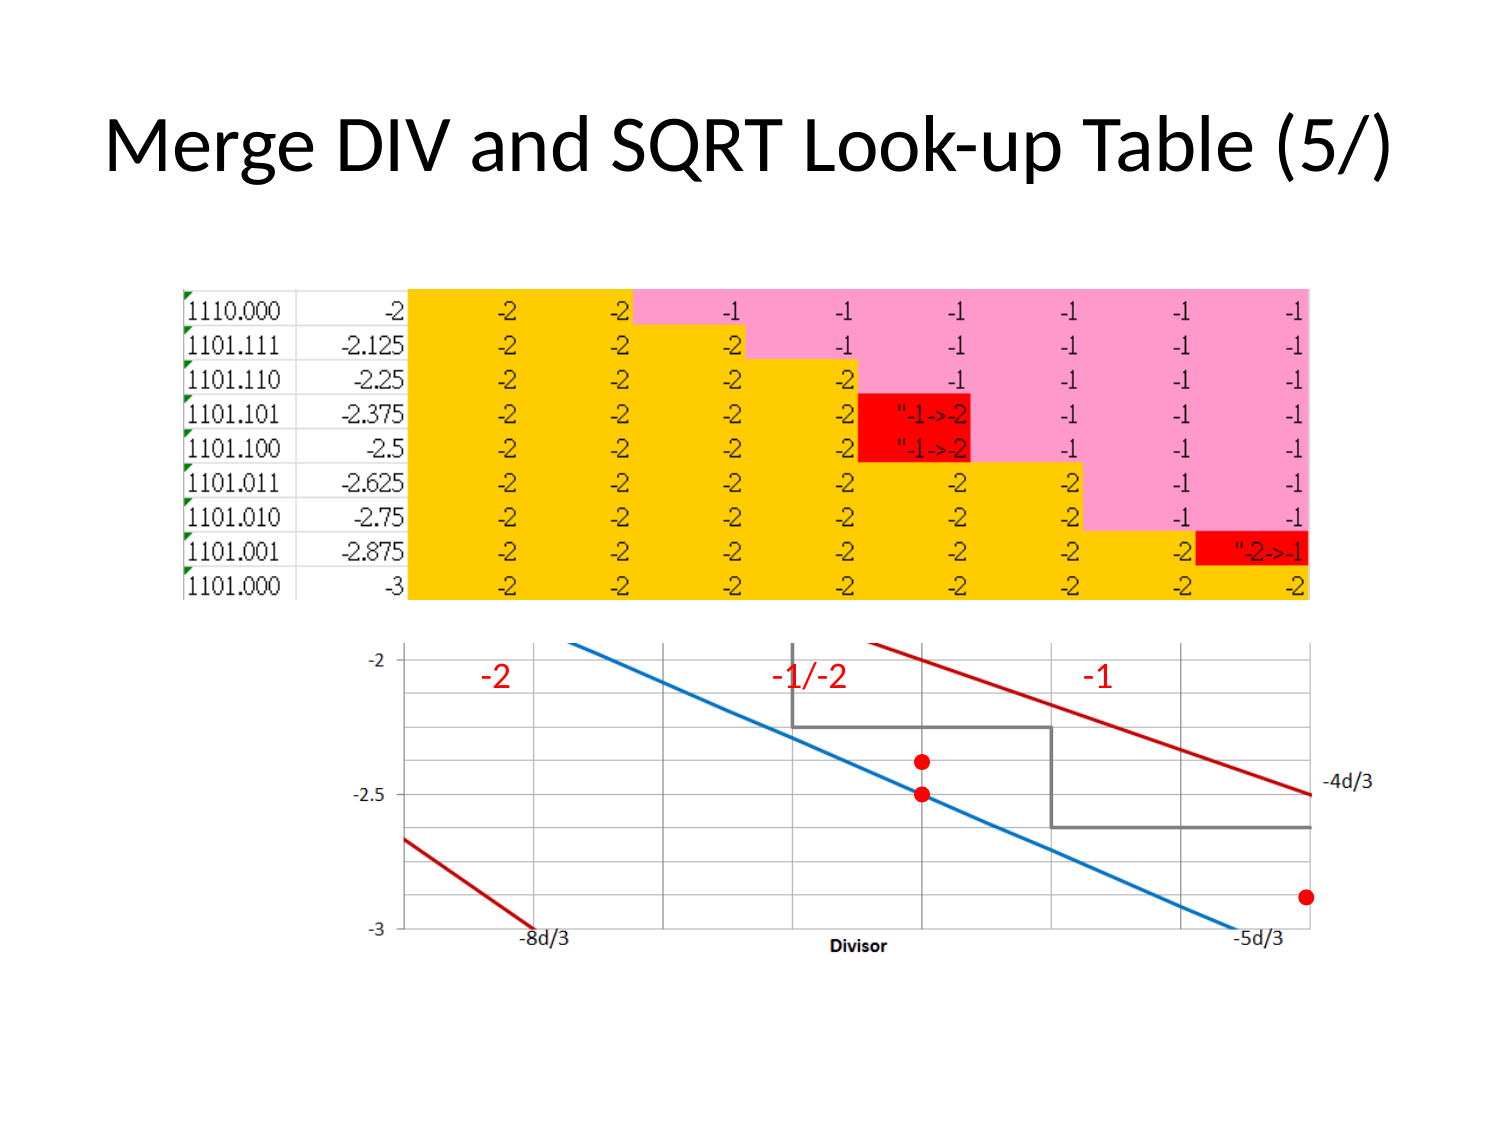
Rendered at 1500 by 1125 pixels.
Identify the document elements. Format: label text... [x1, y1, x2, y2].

picture [182, 288, 1310, 601]
picture [346, 643, 1385, 958]
title Merge DIV and SQRT Look-up Table (5/) [75, 45, 1425, 233]
